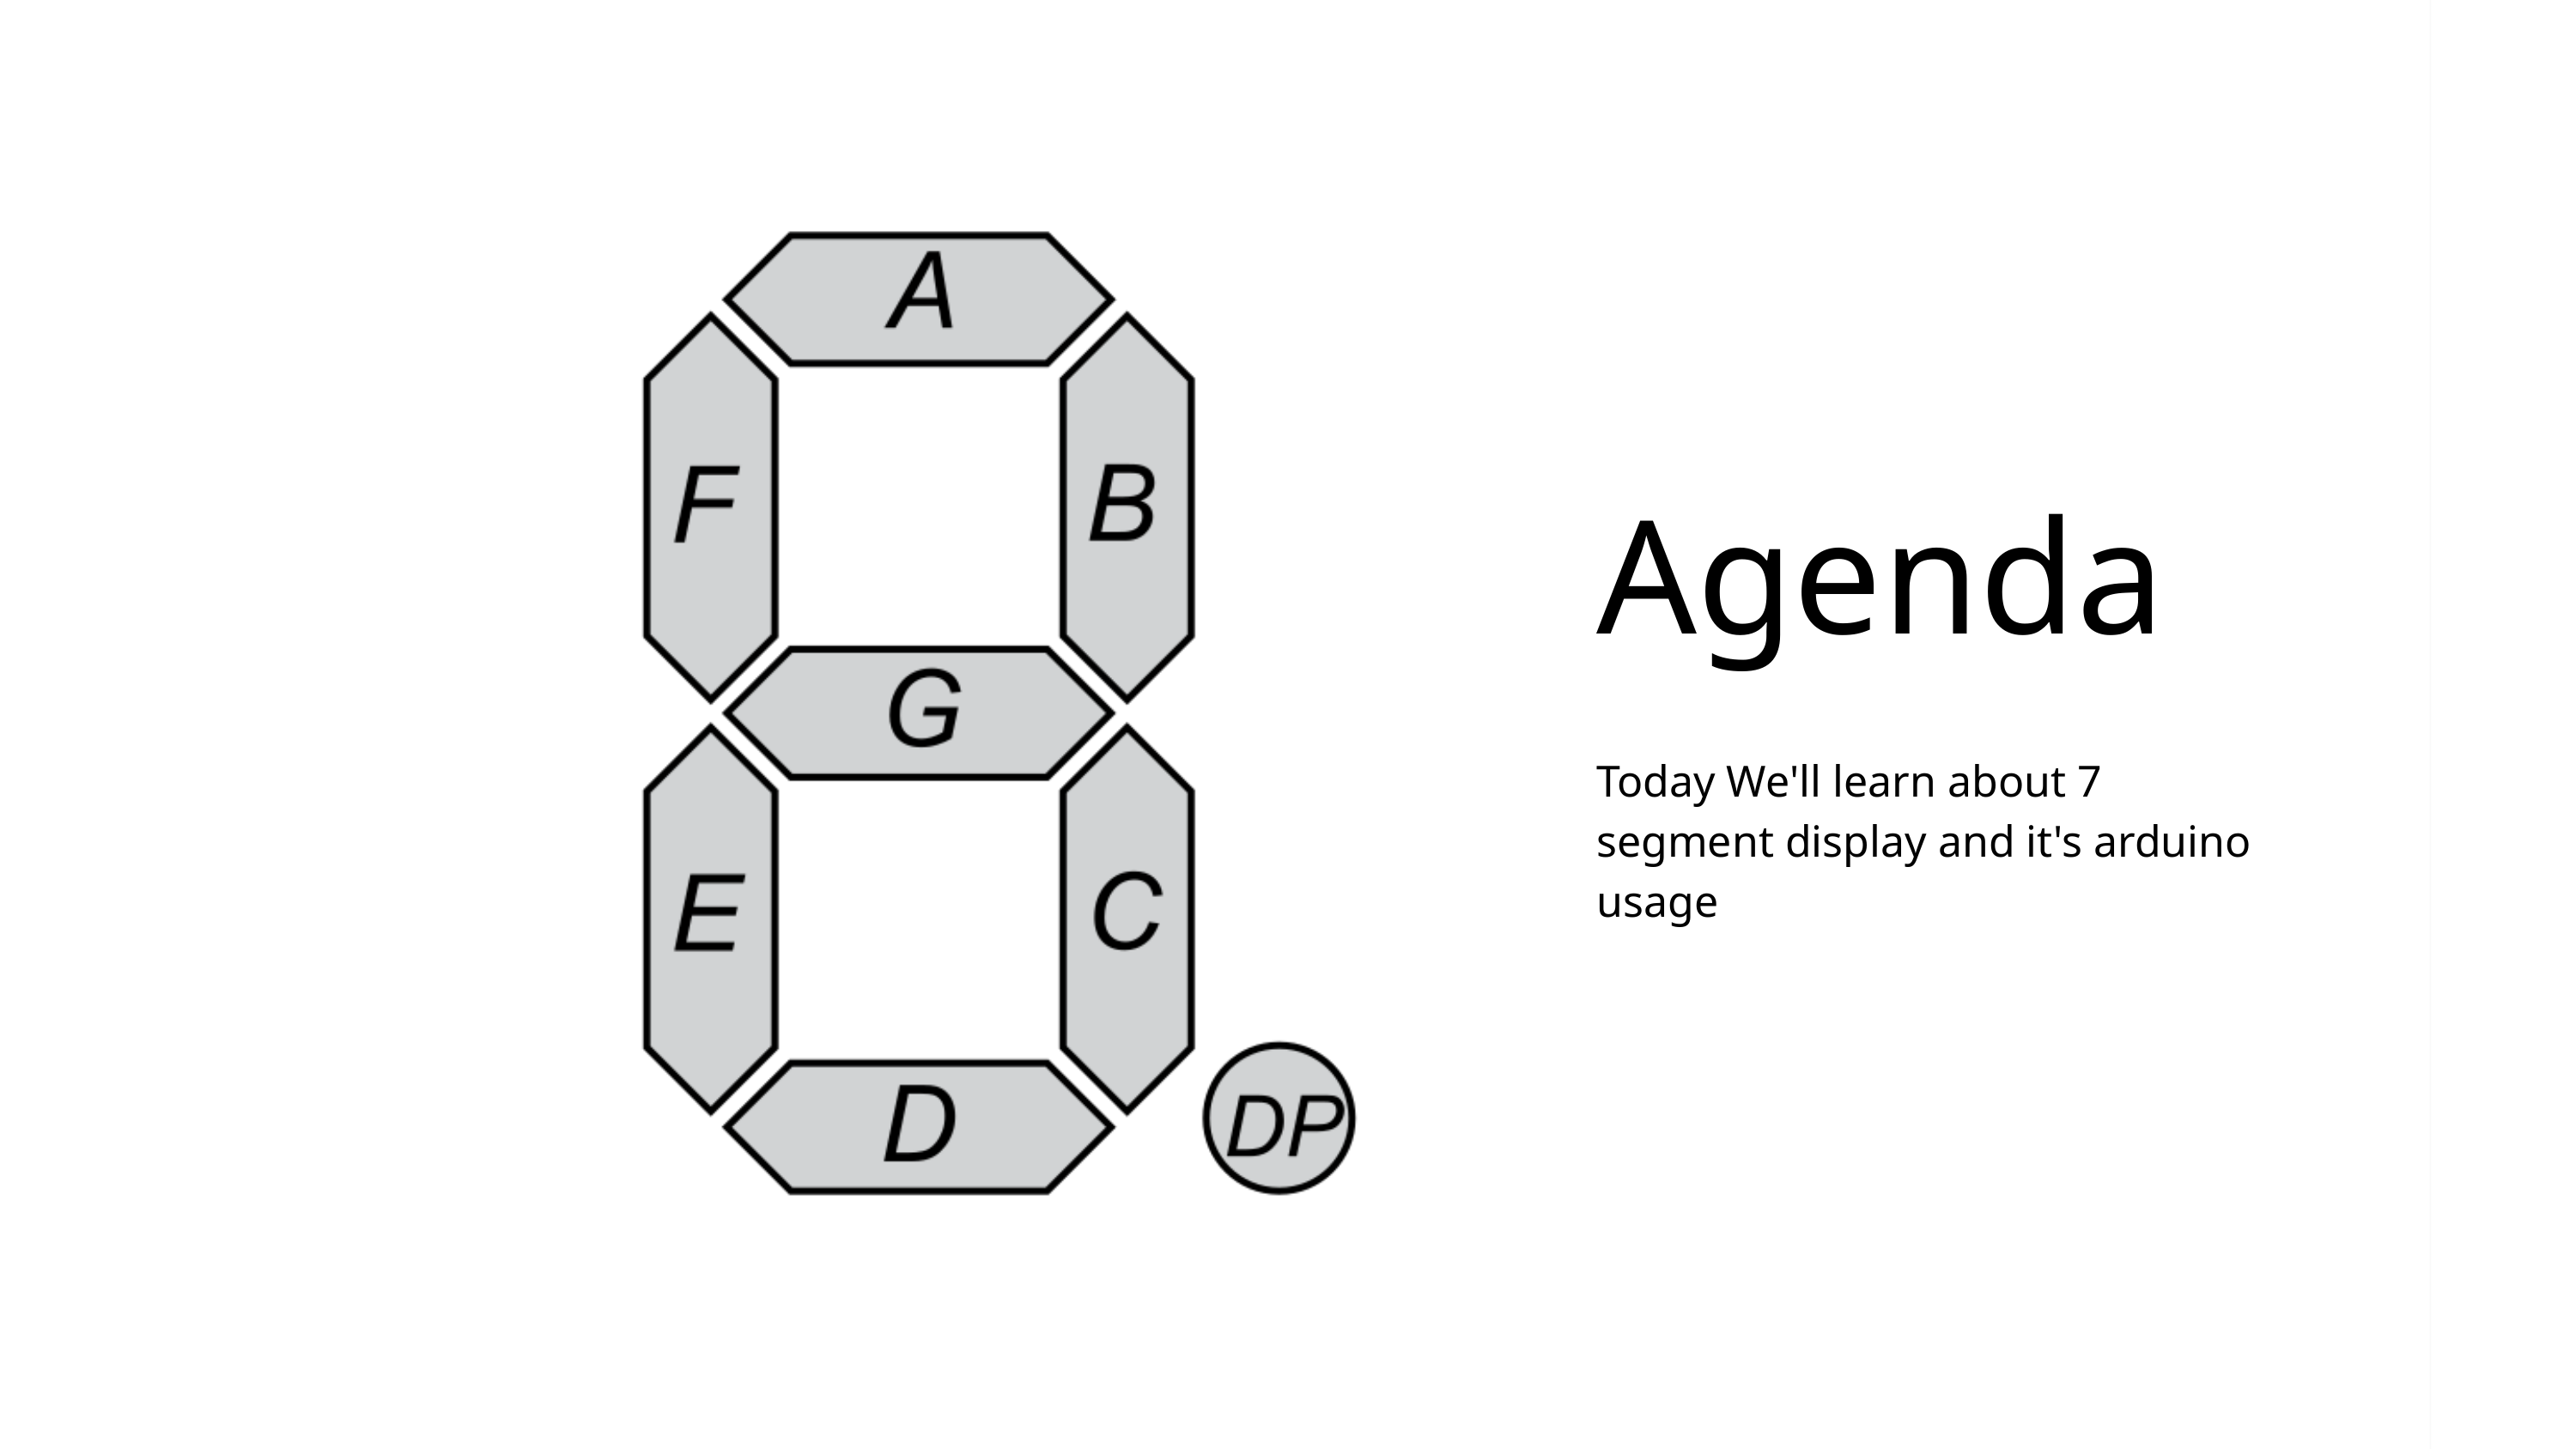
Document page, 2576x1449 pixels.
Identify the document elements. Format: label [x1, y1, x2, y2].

picture [616, 202, 1384, 1226]
text_box [1596, 509, 2255, 919]
